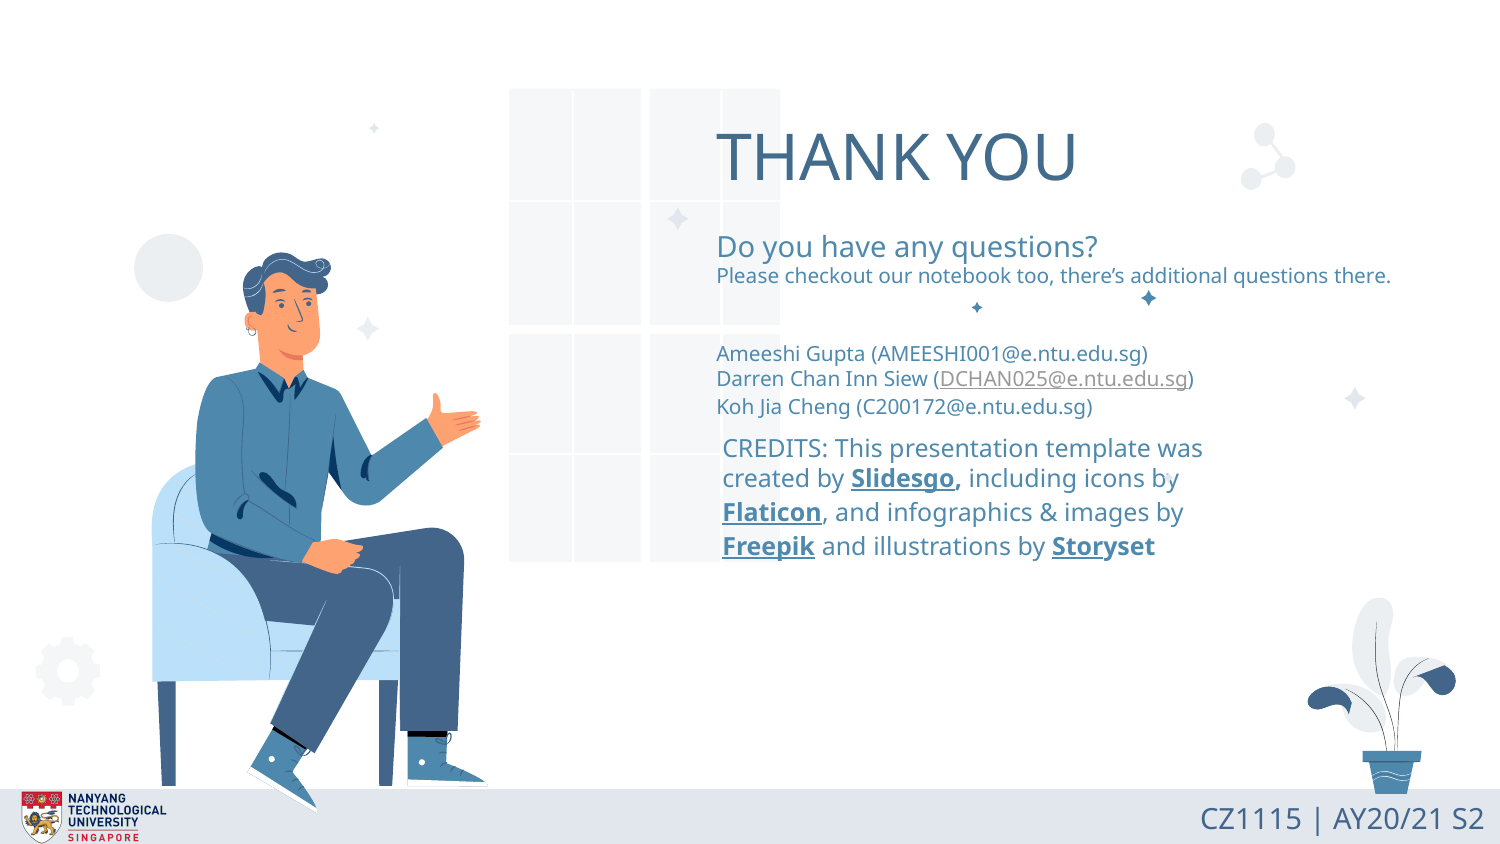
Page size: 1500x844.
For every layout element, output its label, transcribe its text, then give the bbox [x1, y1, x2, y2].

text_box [148, 252, 489, 814]
text_box CZ1115 | AY20/21 S2 [192, 789, 1500, 844]
subtitle Do you have any questions? Please checkout our notebook too, there’s additional questions there. Ameeshi Gupta (AMEESHI001@e.ntu.edu.sg) Darren Chan Inn Siew (DCHAN025@e.ntu.edu.sg) Koh Jia Cheng (C200172@e.ntu.edu.sg) [701, 213, 1500, 620]
title THANK YOU [701, 101, 1271, 213]
picture [0, 790, 188, 844]
